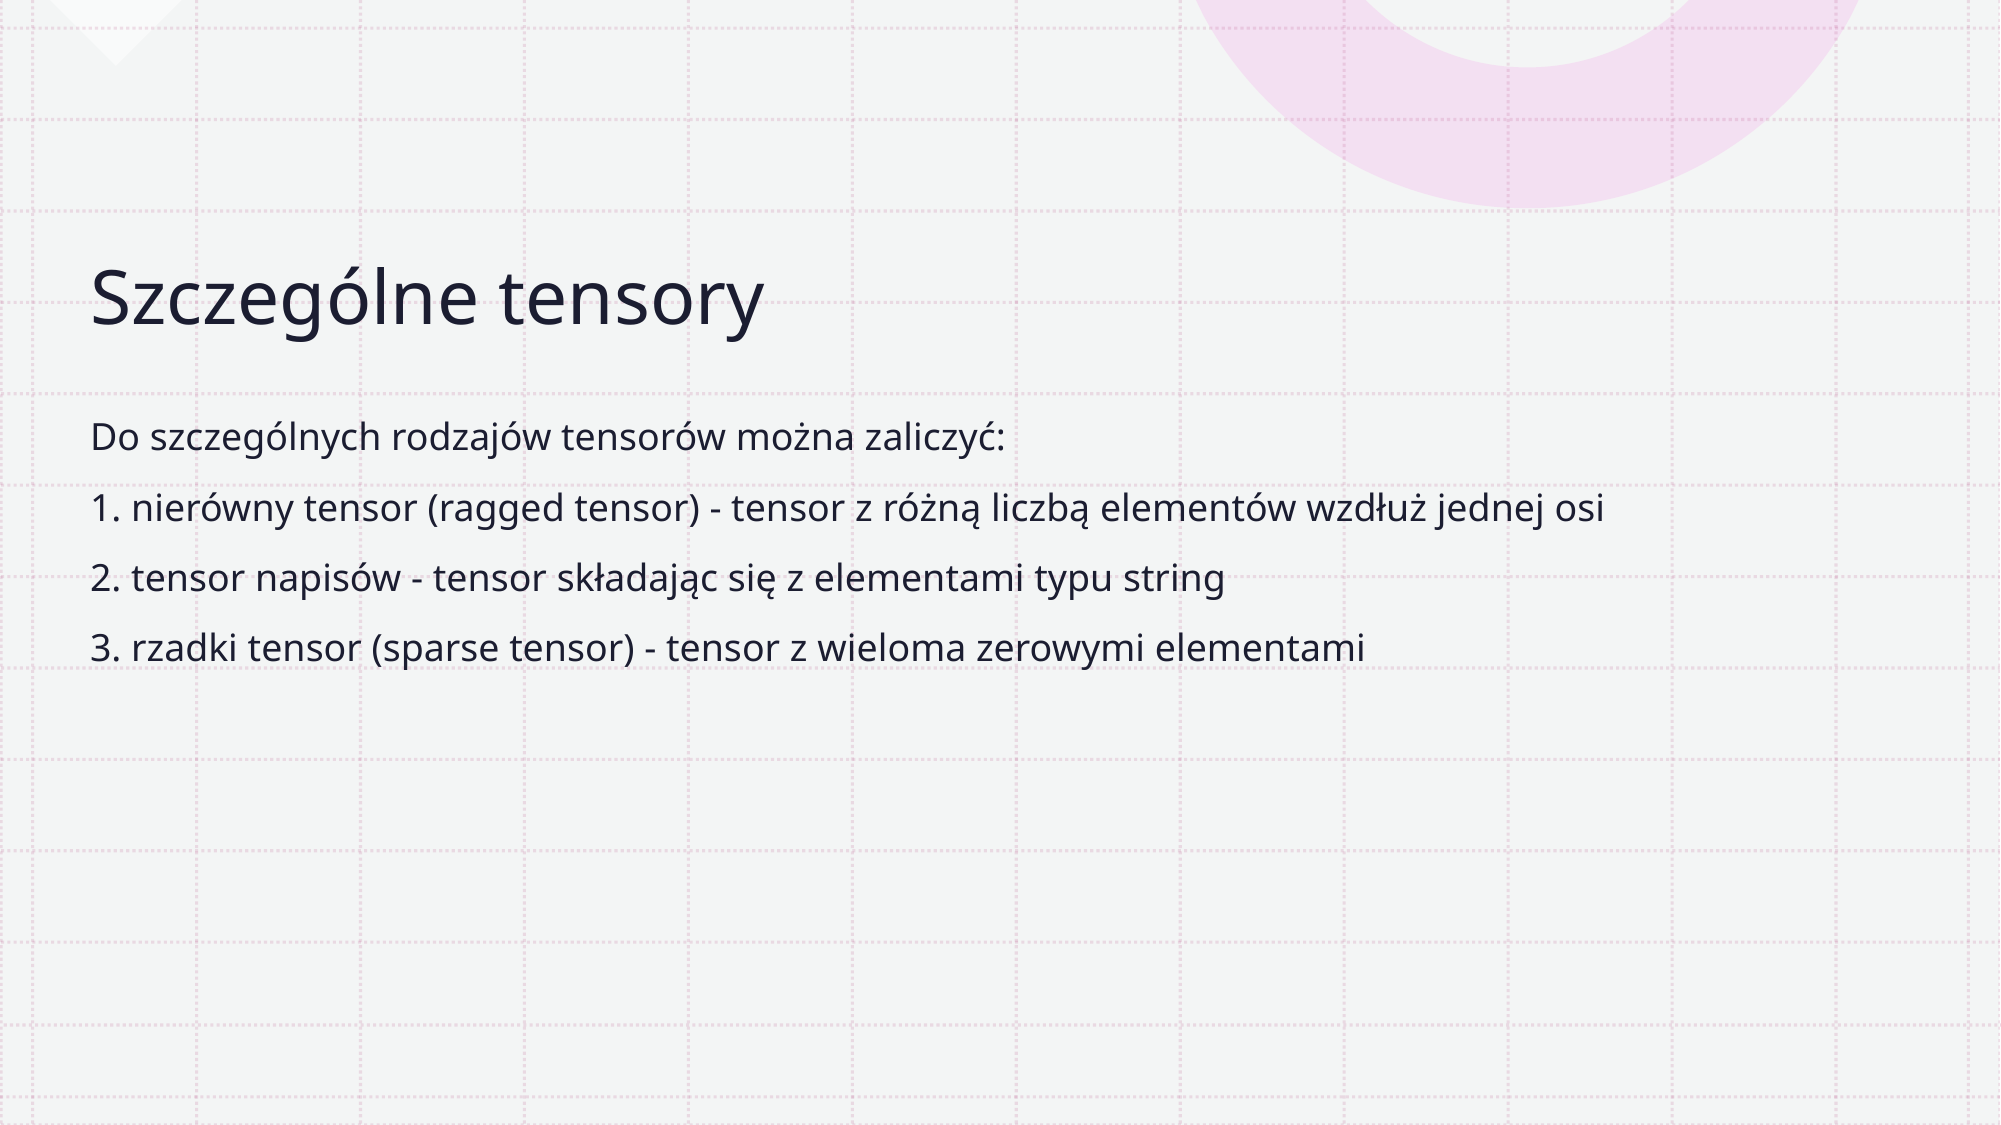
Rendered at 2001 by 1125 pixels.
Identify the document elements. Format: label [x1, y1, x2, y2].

text_box [0, 0, 2000, 1125]
